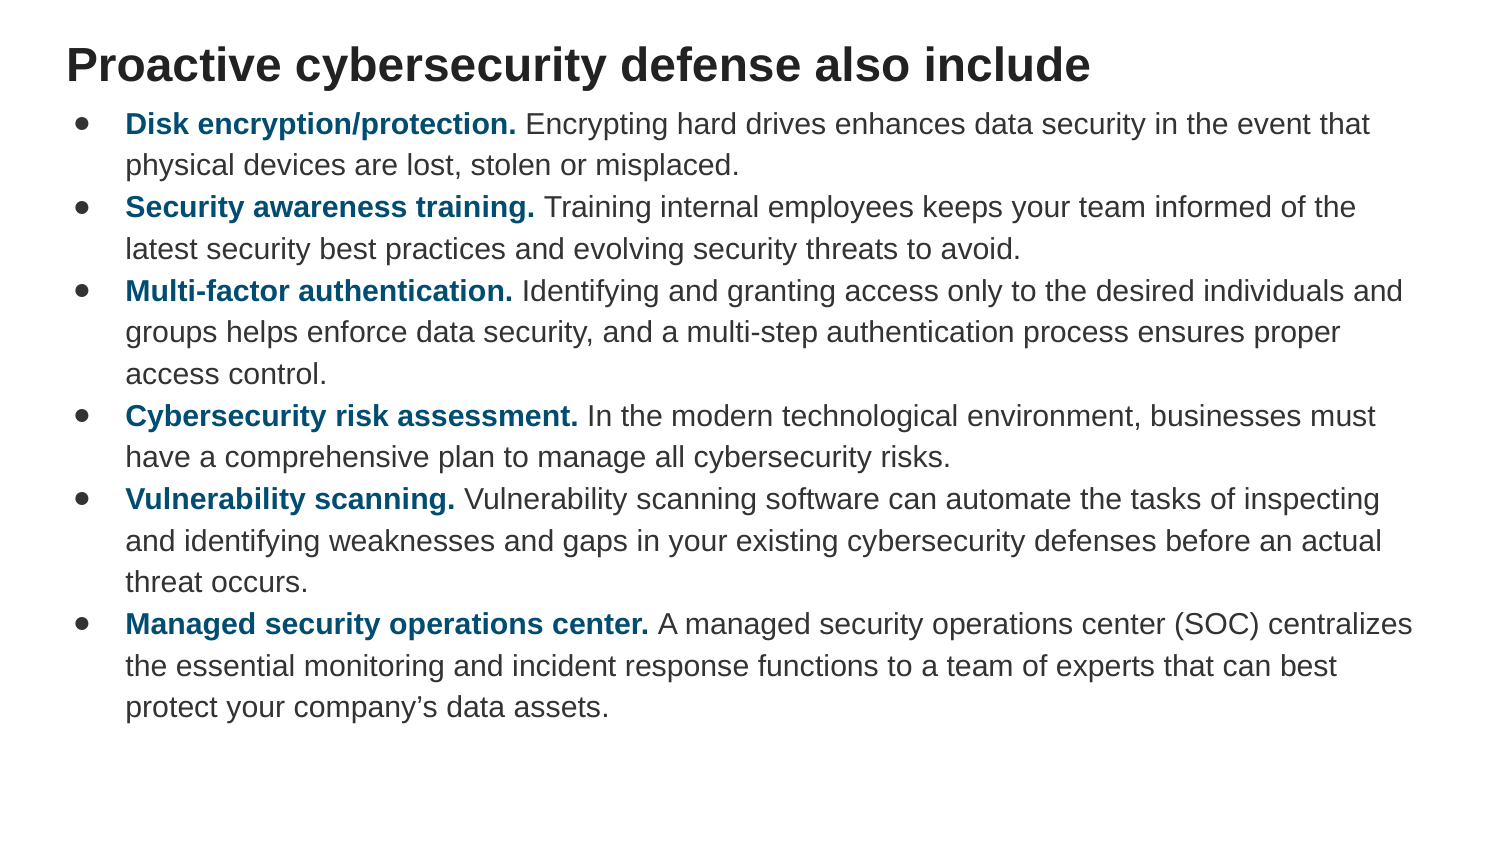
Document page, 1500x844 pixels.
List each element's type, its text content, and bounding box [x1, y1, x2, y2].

list Disk encryption/protection. Encrypting hard drives enhances data security in the event that physical devices are lost, stolen or misplaced. Security awareness training. Training internal employees keeps your team informed of the latest security best practices and evolving security threats to avoid. Multi-factor authentication. Identifying and granting access only to the desired individuals and groups helps enforce data security, and a multi-step authentication process ensures proper access control. Cybersecurity risk assessment. In the modern technological environment, businesses must have a comprehensive plan to manage all cybersecurity risks. Vulnerability scanning. Vulnerability scanning software can automate the tasks of inspecting and identifying weaknesses and gaps in your existing cybersecurity defenses before an actual threat occurs. Managed security operations center. A managed security operations center (SOC) centralizes the essential monitoring and incident response functions to a team of experts that can best protect your company’s data assets. [0, 83, 1449, 750]
title Proactive cybersecurity defense also include [51, 12, 1449, 83]
